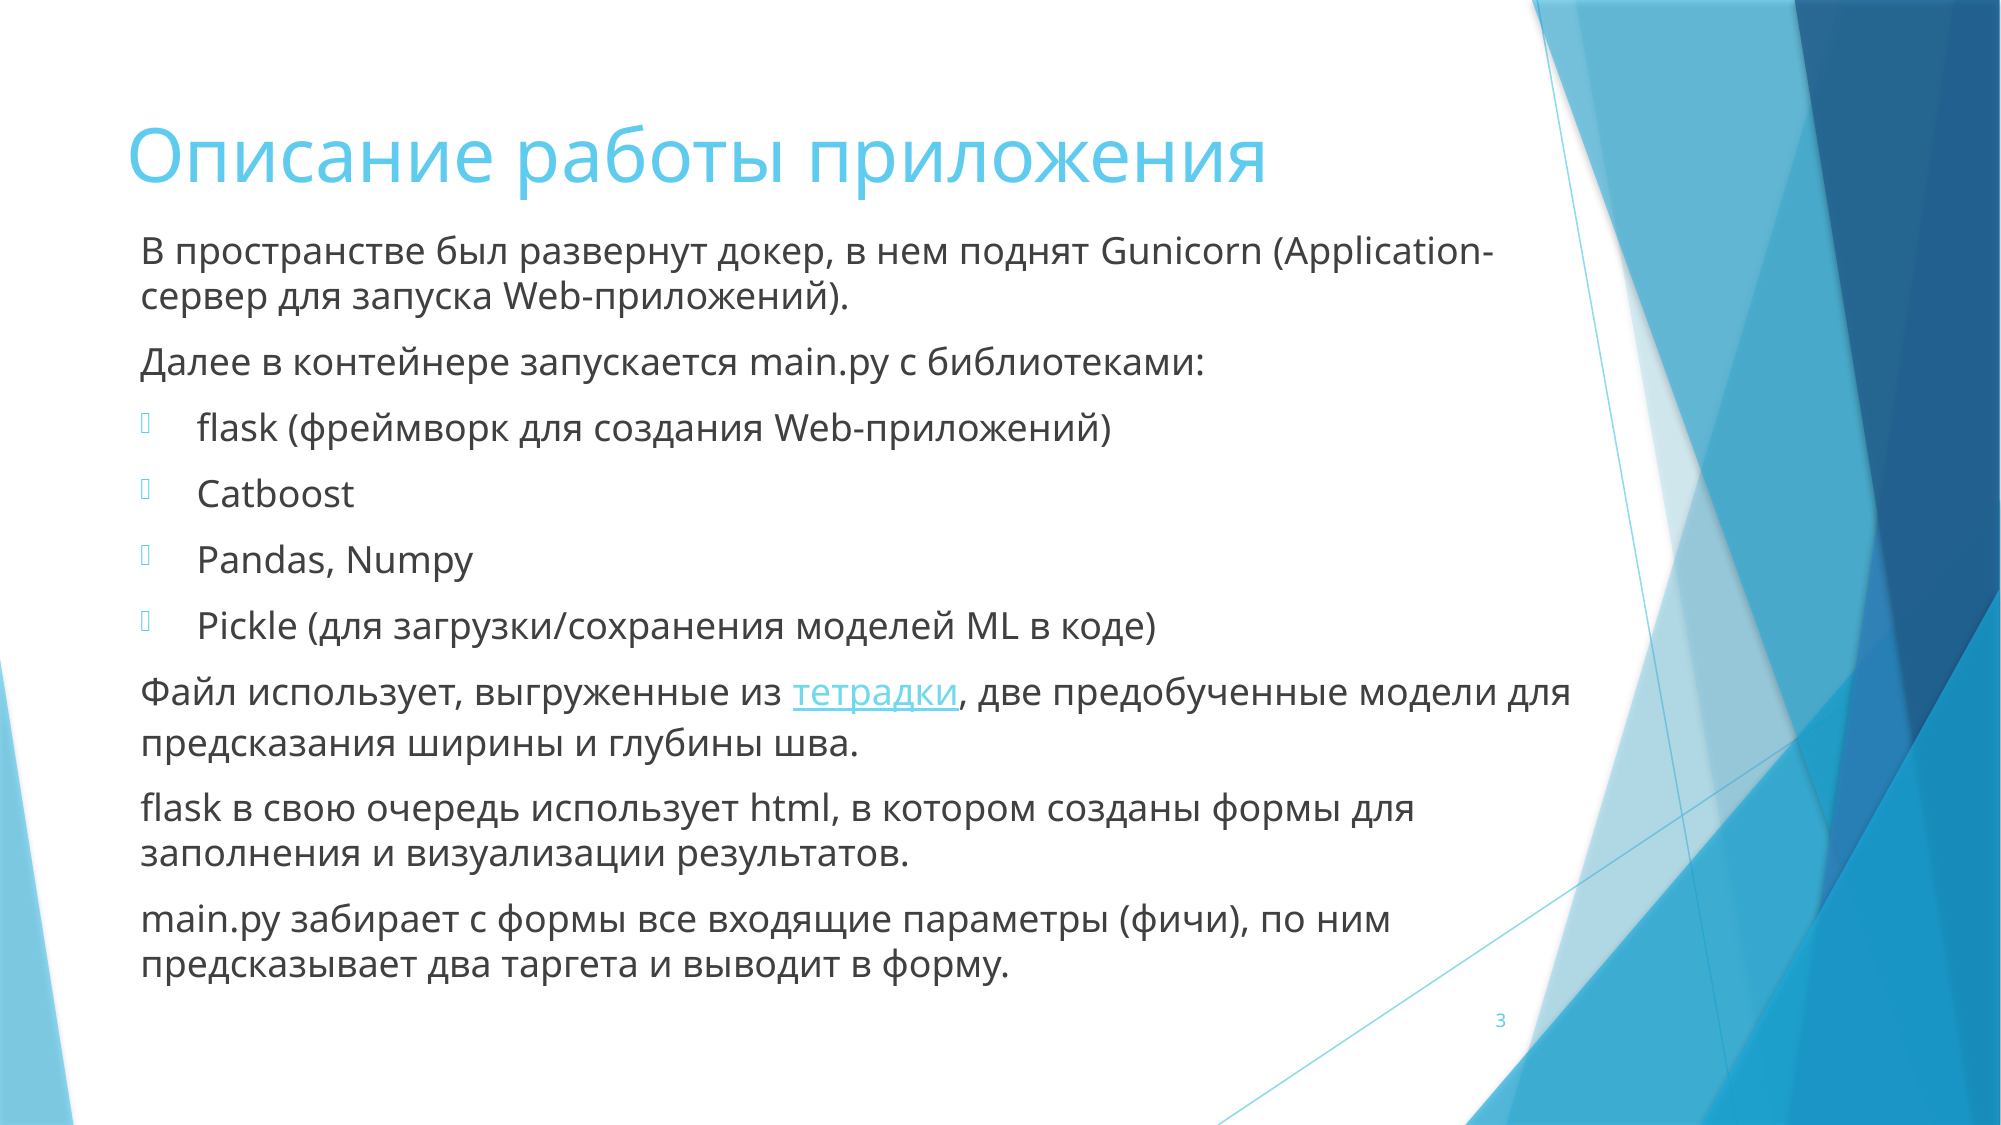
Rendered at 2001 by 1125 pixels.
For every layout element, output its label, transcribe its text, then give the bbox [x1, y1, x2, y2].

slide_number 3 [1409, 991, 1522, 1051]
list В пространстве был развернут докер, в нем поднят Gunicorn (Application-сервер для запуска Web-приложений). Далее в контейнере запускается main.py с библиотеками: flask (фреймворк для создания Web-приложений) Catboost Pandas, Numpy Pickle (для загрузки/сохранения моделей ML в коде) Файл использует, выгруженные из тетрадки, две предобученные модели для предсказания ширины и глубины шва. flask в свою очередь использует html, в котором созданы формы для заполнения и визуализации результатов. main.py забирает с формы все входящие параметры (фичи), по ним предсказывает два таргета и выводит в форму. [125, 219, 1622, 1076]
title Описание работы приложения [111, 99, 1522, 232]
